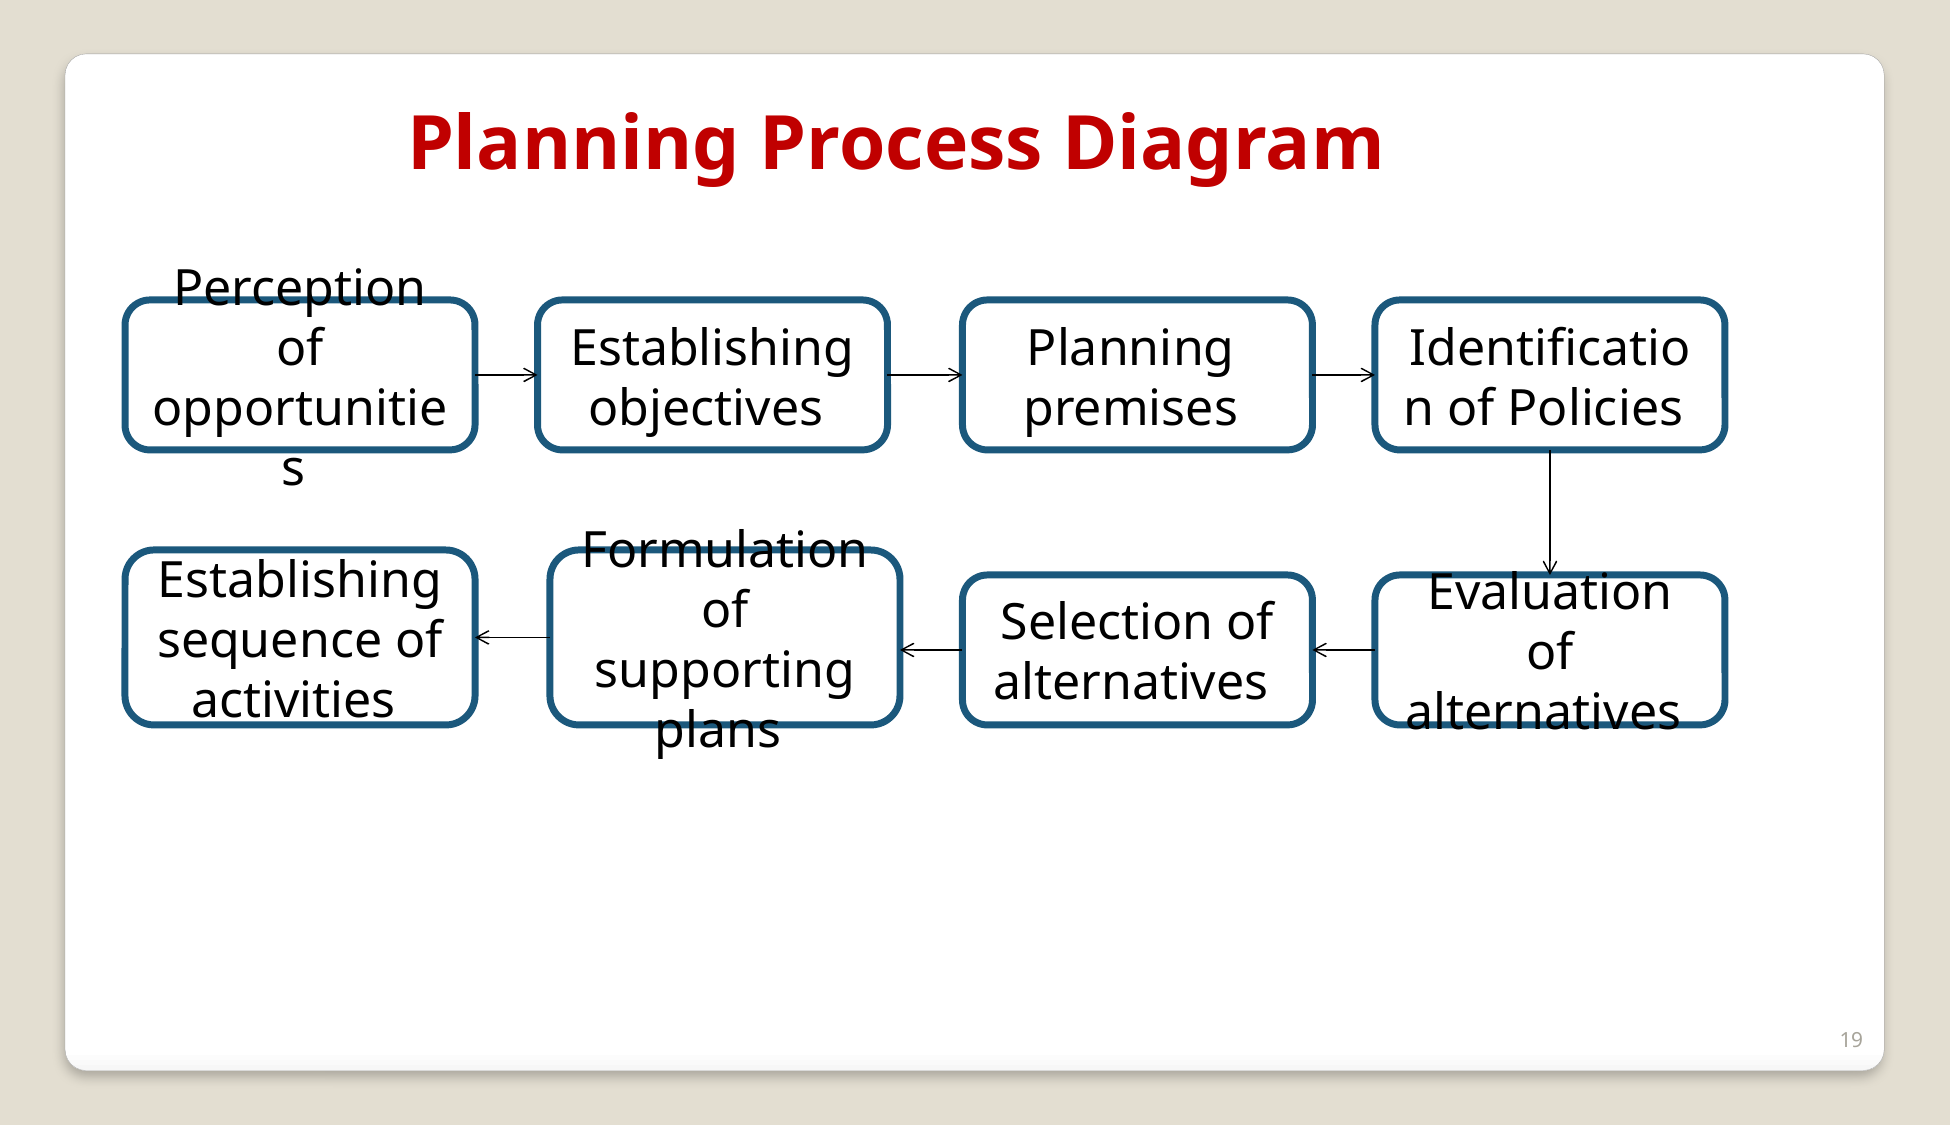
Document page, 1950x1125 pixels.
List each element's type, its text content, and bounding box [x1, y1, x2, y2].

text_box Planning Process Diagram [392, 87, 1420, 193]
text_box Planning premises [958, 296, 1316, 454]
slide_number 19 [1780, 1002, 1878, 1063]
text_box Formulation of supporting plans [546, 546, 904, 729]
text_box Establishing sequence of activities [121, 546, 479, 729]
text_box Evaluation of alternatives [1371, 571, 1729, 729]
text_box Identification of Policies [1371, 296, 1729, 454]
text_box Selection of alternatives [958, 571, 1316, 729]
text_box Perception of opportunities [121, 296, 479, 454]
text_box Establishing objectives [534, 296, 892, 454]
